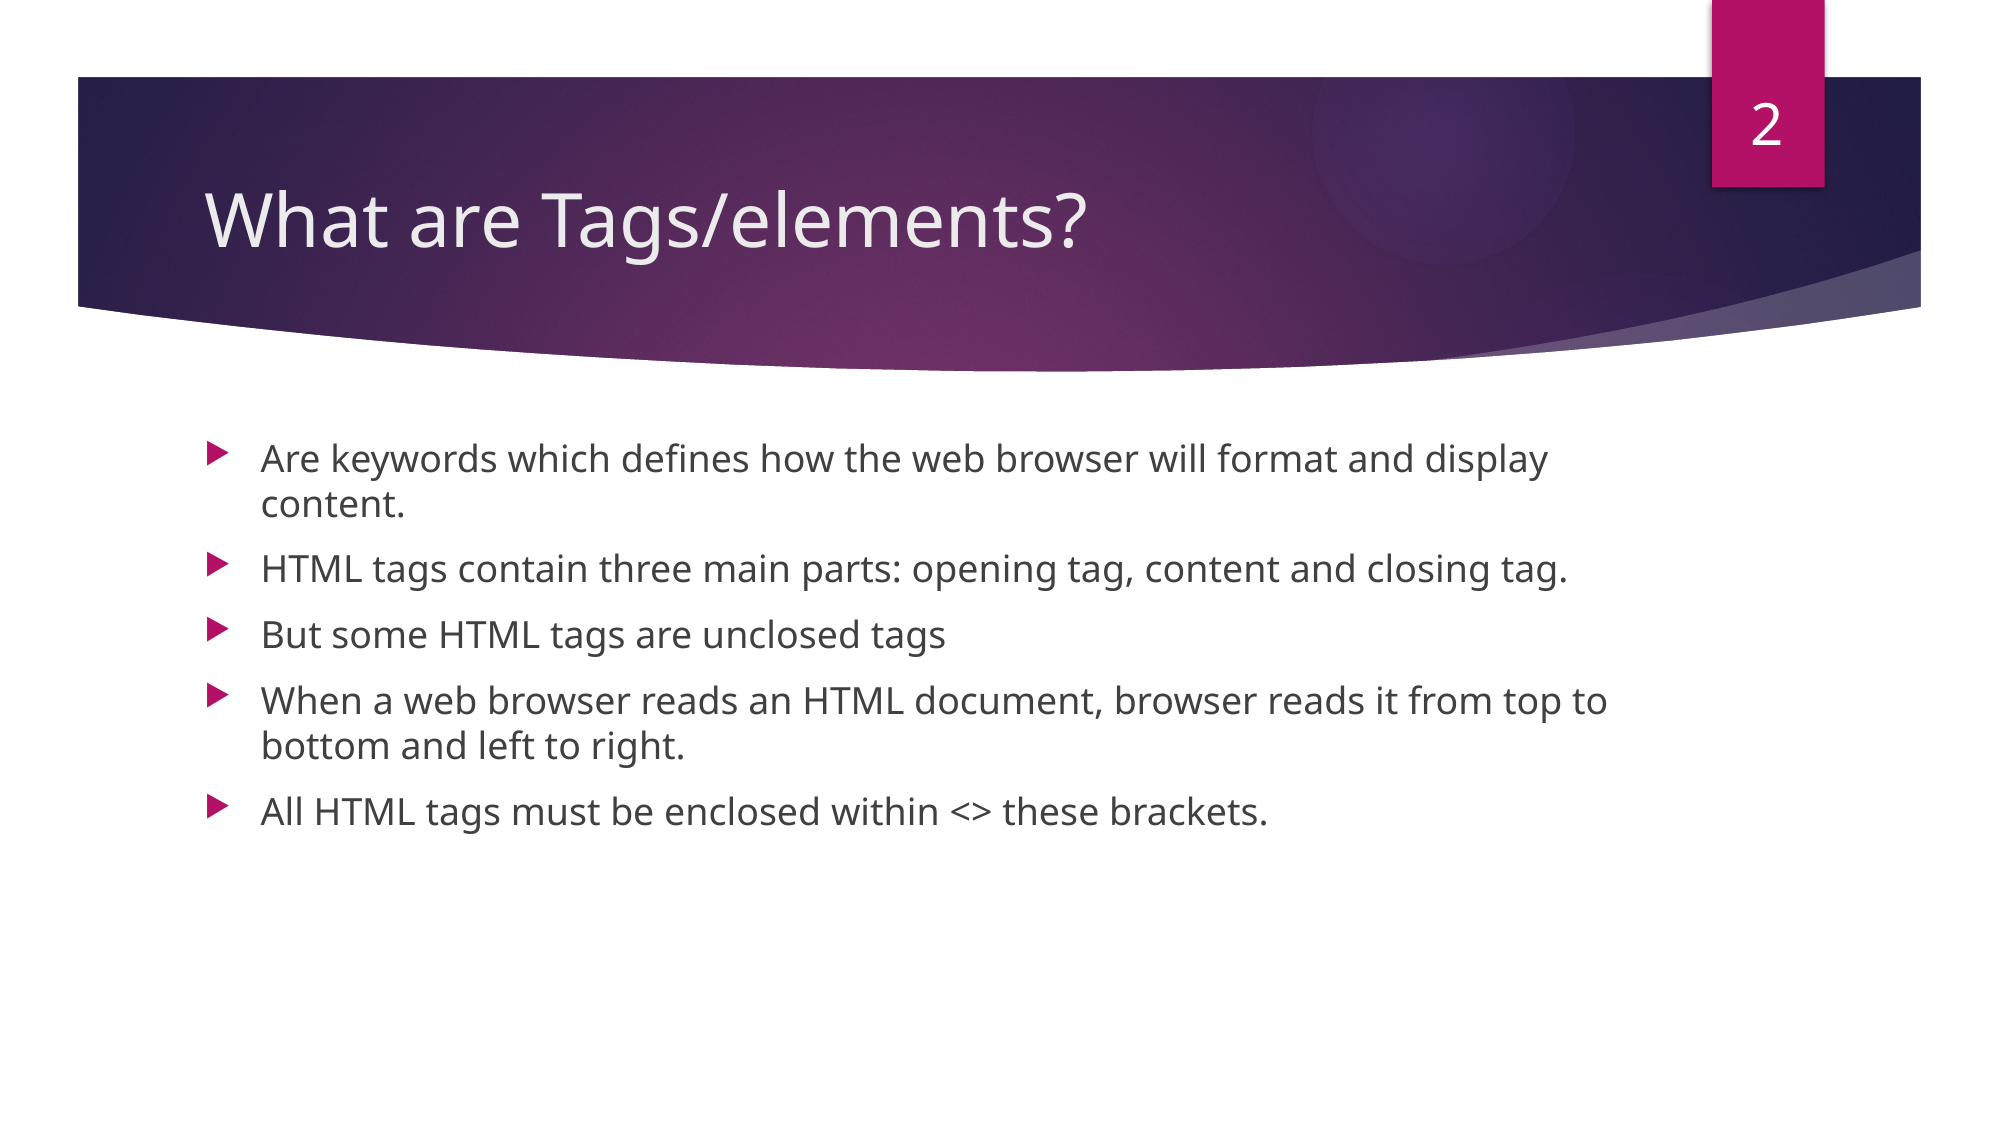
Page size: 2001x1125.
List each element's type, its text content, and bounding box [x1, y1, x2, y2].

list Are keywords which defines how the web browser will format and display content. HTML tags contain three main parts: opening tag, content and closing tag. But some HTML tags are unclosed tags When a web browser reads an HTML document, browser reads it from top to bottom and left to right. All HTML tags must be enclosed within <> these brackets. [189, 427, 1638, 988]
slide_number 2 [1698, 48, 1836, 175]
title What are Tags/elements? [189, 159, 1627, 276]
